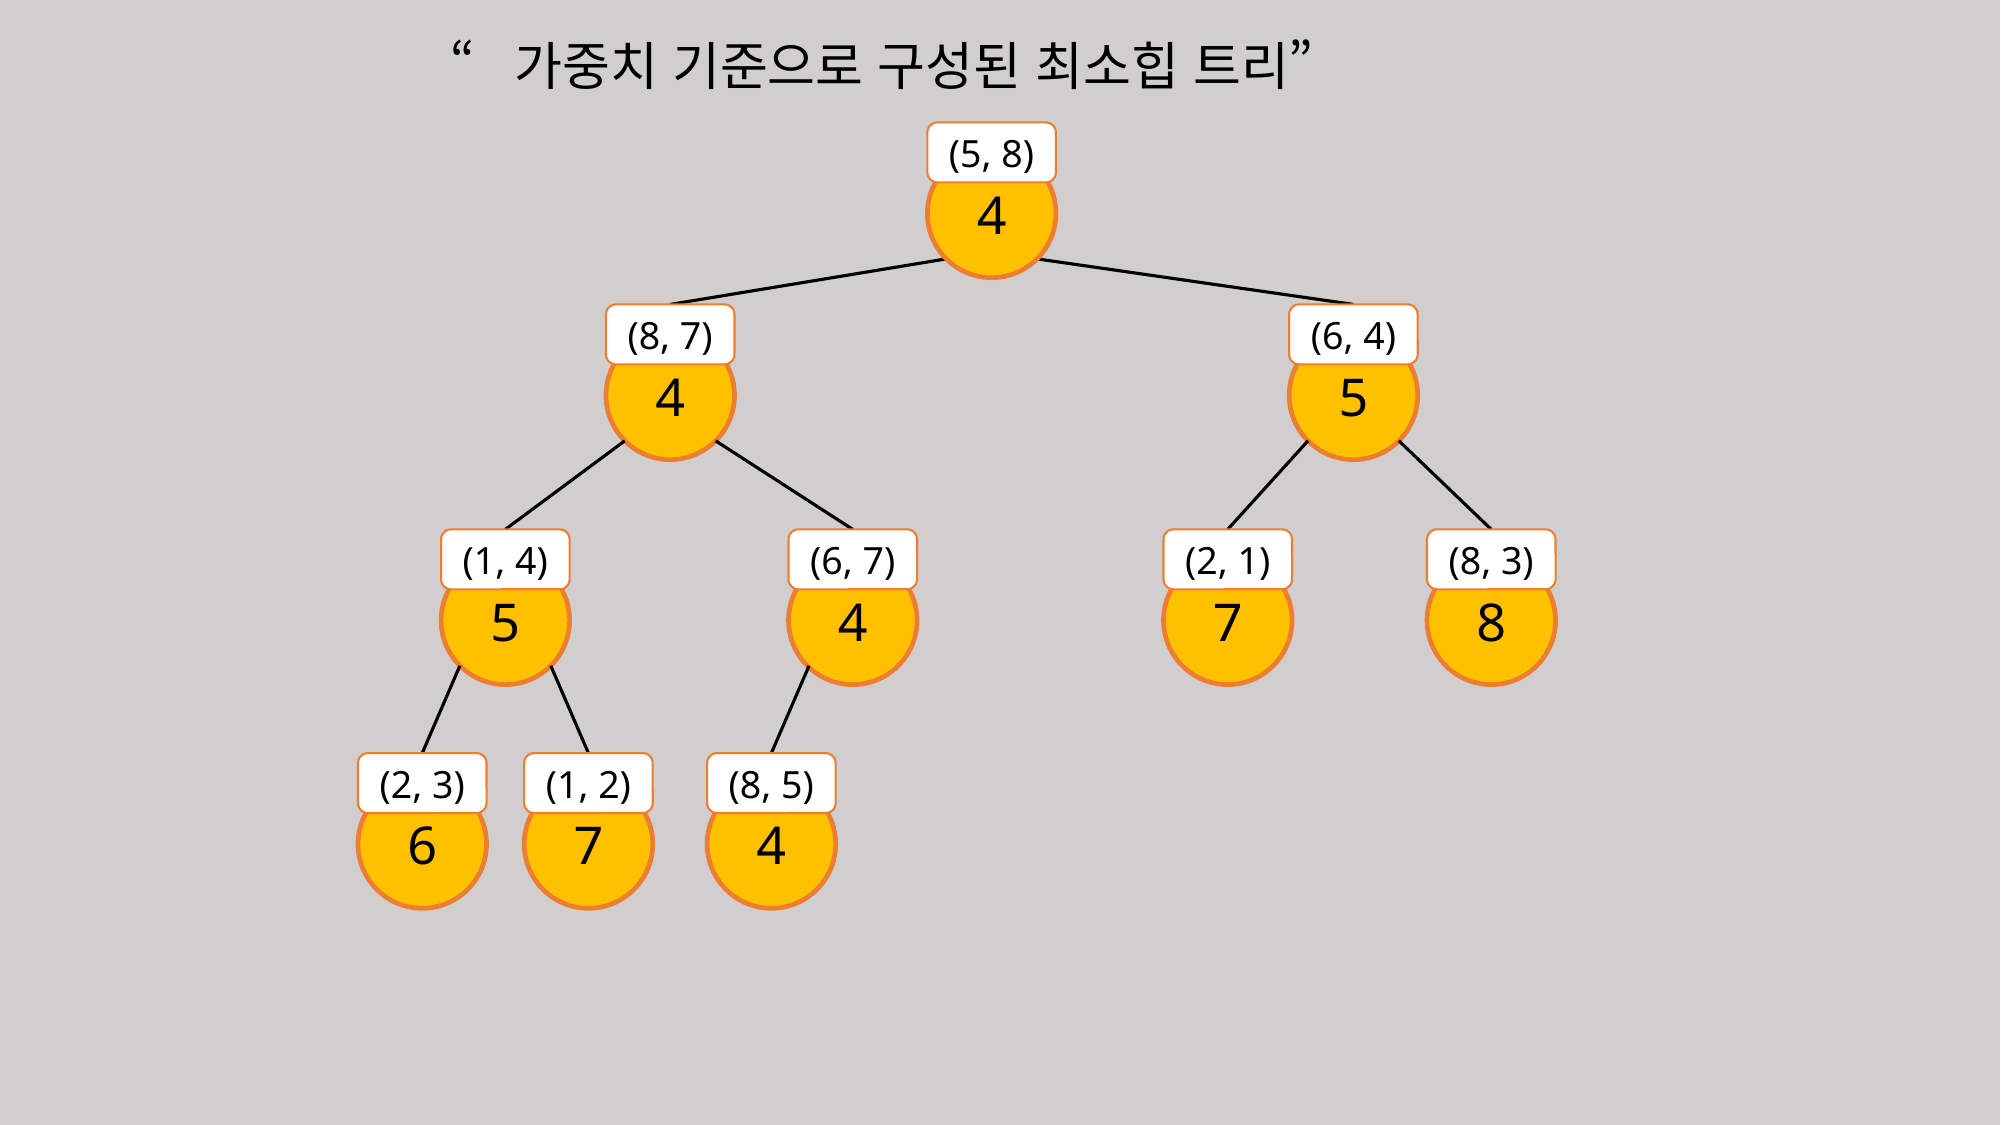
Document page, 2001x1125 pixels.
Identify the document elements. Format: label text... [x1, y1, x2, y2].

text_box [1163, 529, 1293, 685]
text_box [1037, 258, 1354, 305]
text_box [788, 529, 918, 685]
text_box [605, 304, 735, 460]
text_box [707, 753, 836, 909]
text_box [1426, 529, 1556, 685]
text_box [550, 665, 589, 753]
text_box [927, 122, 1056, 278]
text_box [422, 665, 460, 753]
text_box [505, 440, 625, 530]
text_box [771, 665, 810, 753]
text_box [715, 440, 853, 530]
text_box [670, 258, 947, 305]
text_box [1227, 440, 1308, 530]
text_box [441, 529, 570, 685]
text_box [1289, 304, 1418, 460]
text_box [1398, 440, 1492, 530]
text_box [524, 753, 653, 909]
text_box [357, 753, 487, 909]
text_box “가중치 기준으로 구성된 최소힙 트리” [435, 25, 1329, 104]
